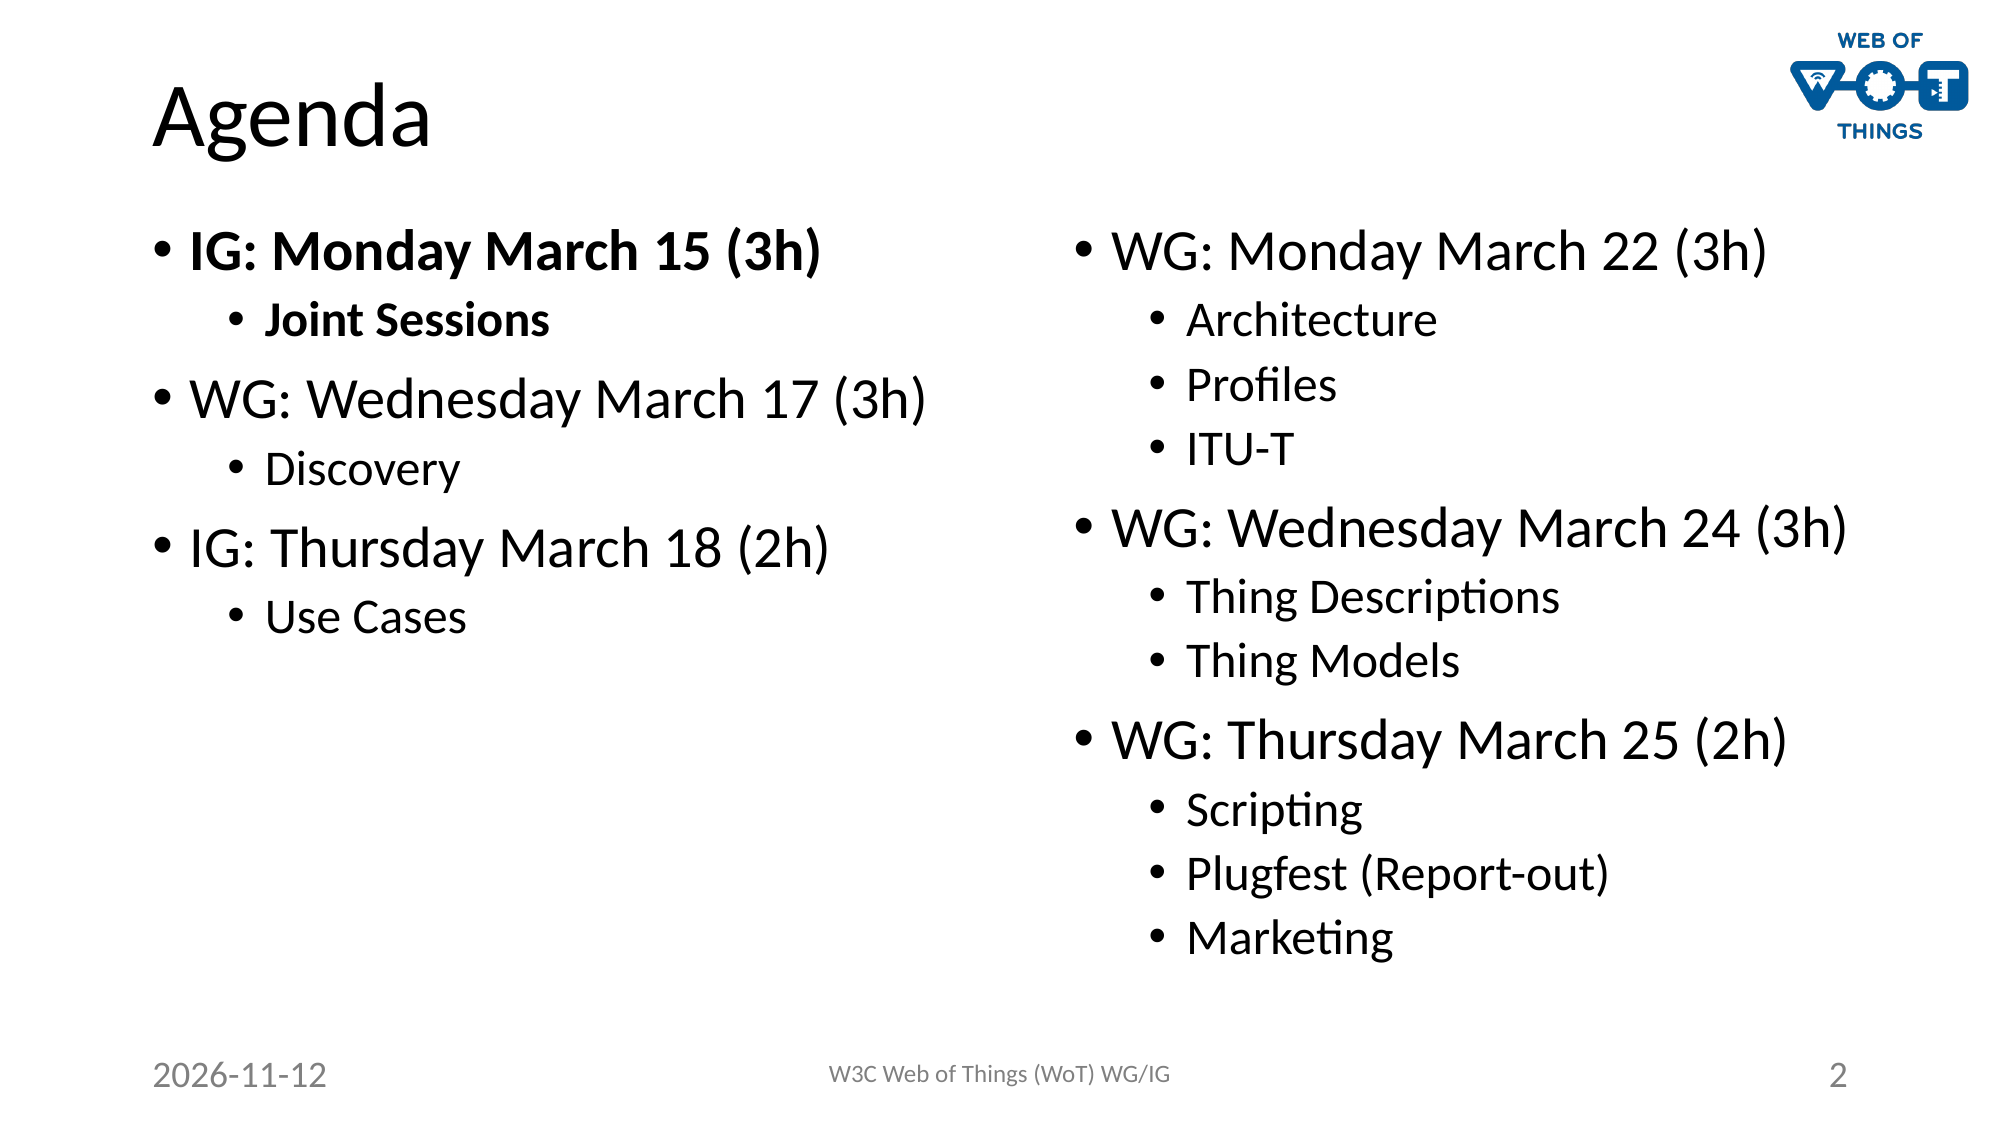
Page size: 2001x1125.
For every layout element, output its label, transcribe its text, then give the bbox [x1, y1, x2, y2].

footer W3C Web of Things (WoT) WG/IG [662, 1042, 1338, 1103]
text_box WG: Monday March 22 (3h) Architecture Profiles ITU-T WG: Wednesday March 24 (3h) Thing Descriptions Thing Models WG: Thursday March 25 (2h) Scripting Plugfest (Report-out) Marketing [1058, 212, 1907, 1014]
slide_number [137, 1042, 588, 1103]
picture [1773, 22, 1985, 149]
title Agenda [137, 59, 1863, 278]
list IG: Monday March 15 (3h) Joint Sessions WG: Wednesday March 17 (3h) Discovery IG: Thursday March 18 (2h) Use Cases [137, 212, 986, 1014]
slide_number 2 [1412, 1042, 1863, 1103]
